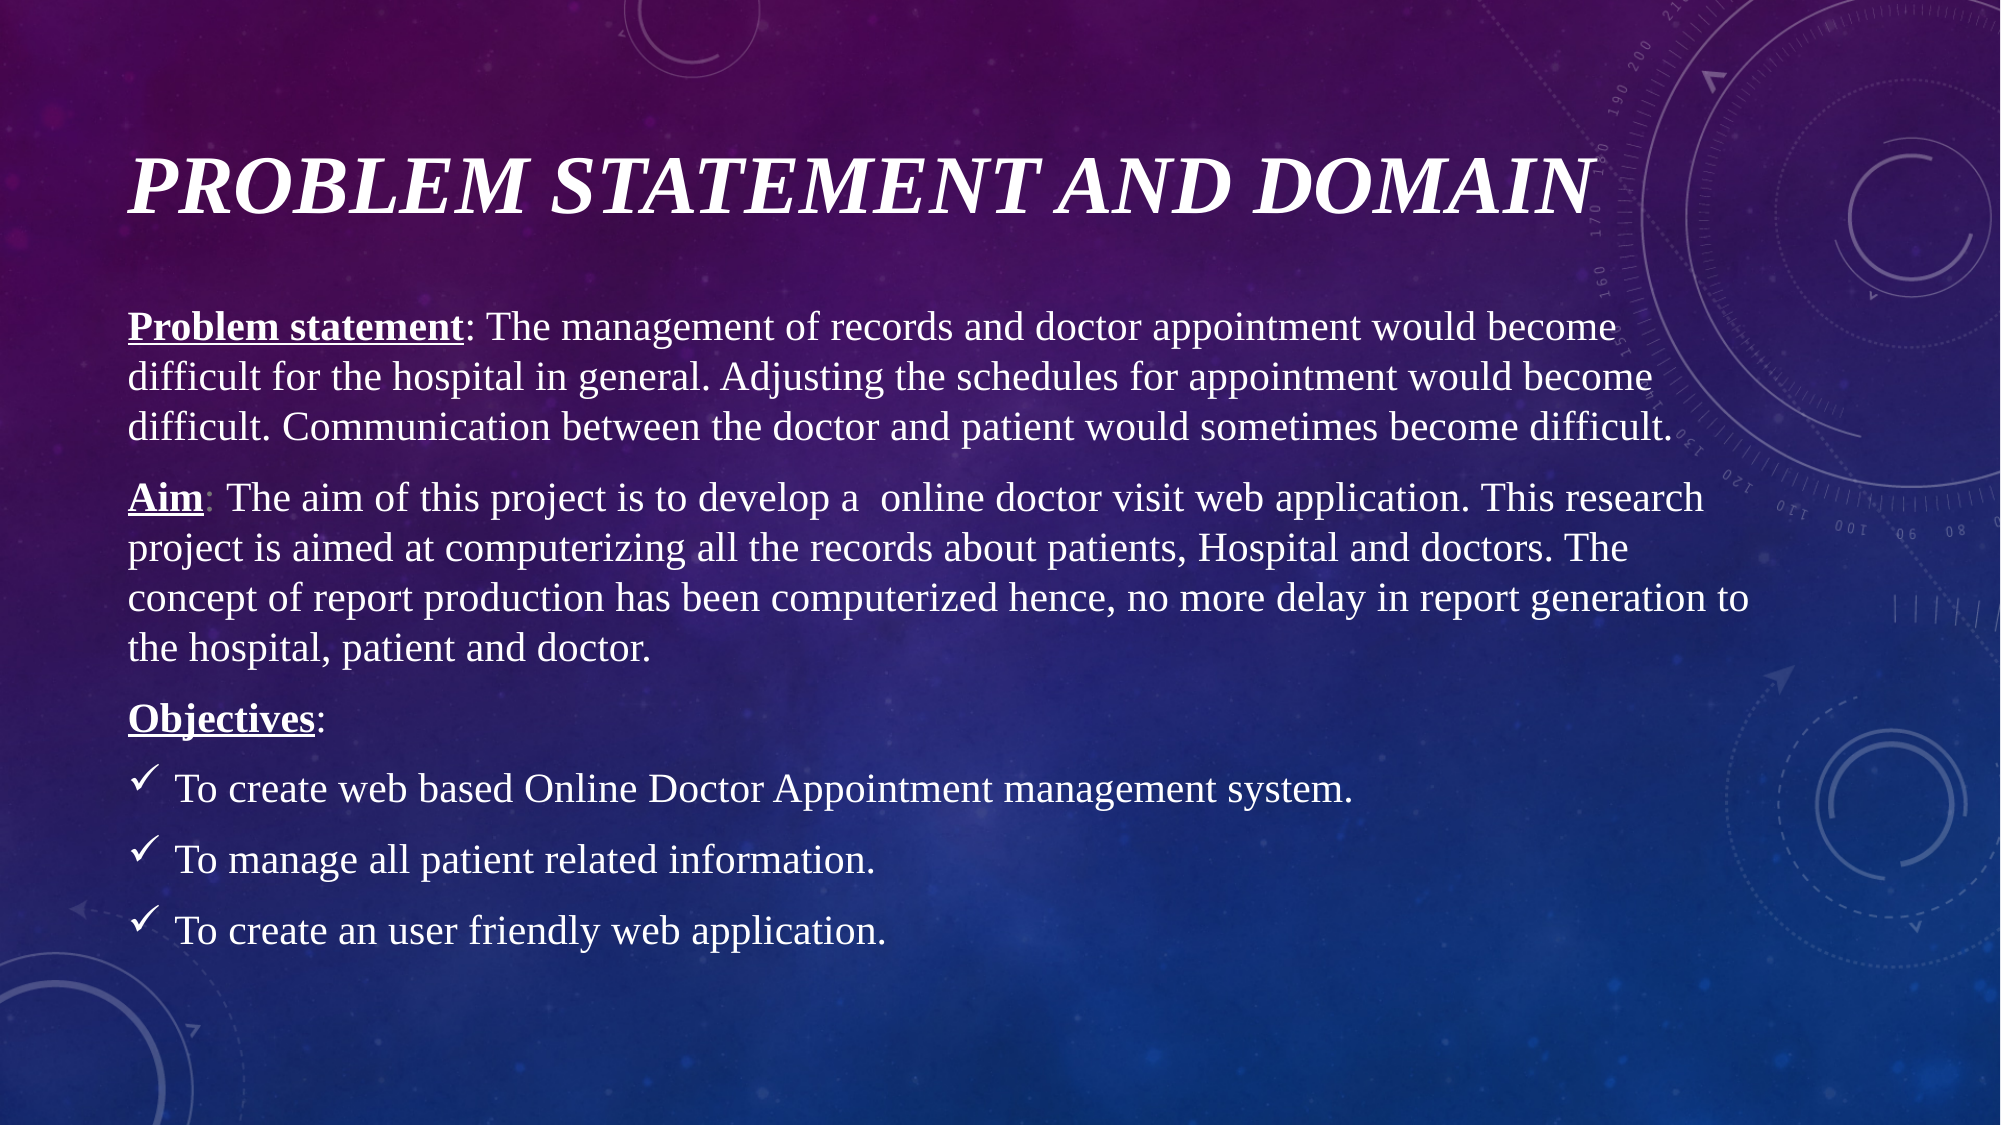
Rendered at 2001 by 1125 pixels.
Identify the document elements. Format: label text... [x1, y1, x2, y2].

picture [0, 0, 2001, 1125]
title Problem statement and domain [112, 99, 1775, 259]
list Problem statement: The management of records and doctor appointment would become difficult for the hospital in general. Adjusting the schedules for appointment would become difficult. Communication between the doctor and patient would sometimes become difficult. Aim: The aim of this project is to develop a online doctor visit web application. This research project is aimed at computerizing all the records about patients, Hospital and doctors. The concept of report production has been computerized hence, no more delay in report generation to the hospital, patient and doctor. Objectives: To create web based Online Doctor Appointment management system. To manage all patient related information. To create an user friendly web application. [112, 259, 1775, 1058]
